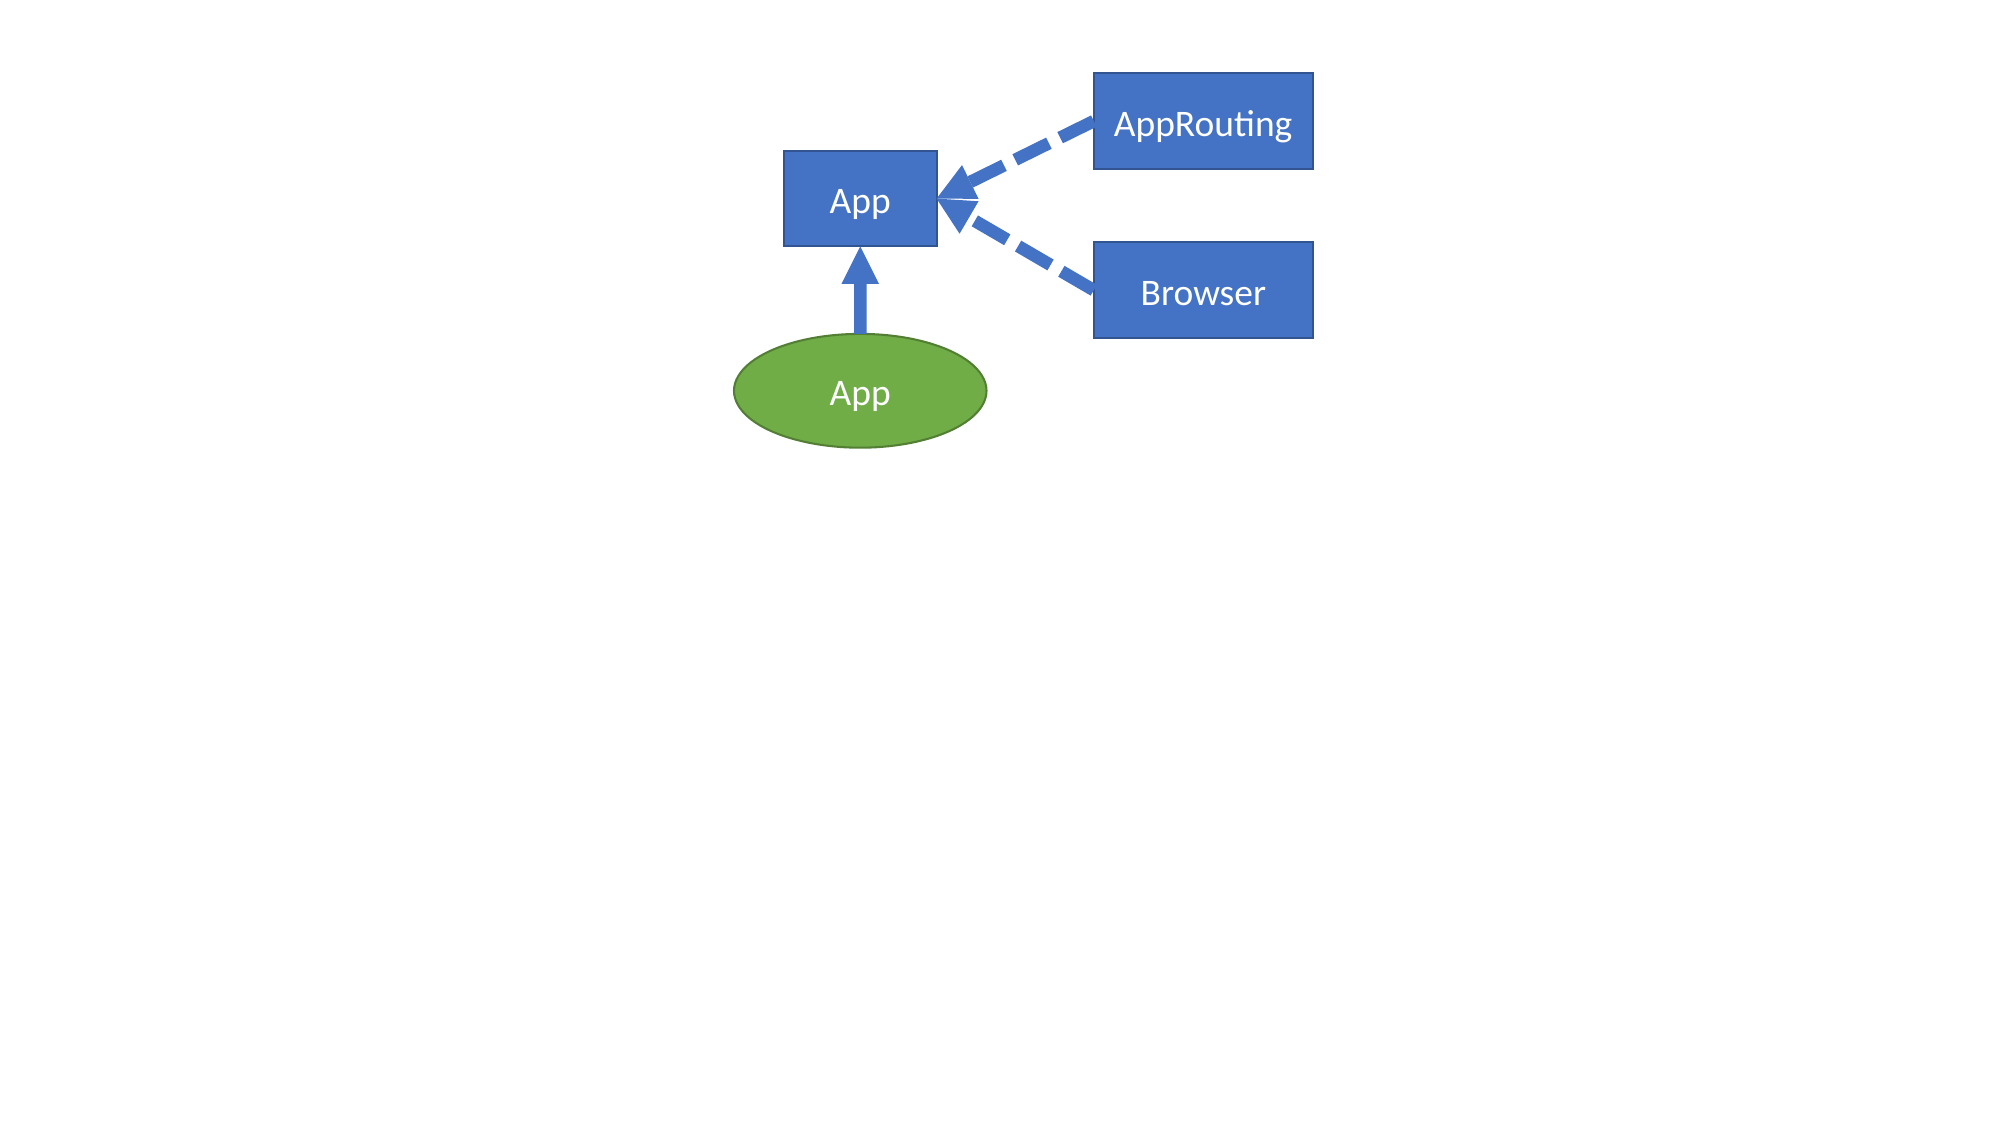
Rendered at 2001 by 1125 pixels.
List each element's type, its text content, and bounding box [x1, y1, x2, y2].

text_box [936, 121, 1094, 198]
text_box App [732, 332, 988, 449]
text_box Browser [1093, 241, 1314, 339]
text_box AppRouting [1093, 72, 1314, 170]
text_box App [783, 150, 936, 247]
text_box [936, 198, 1094, 291]
